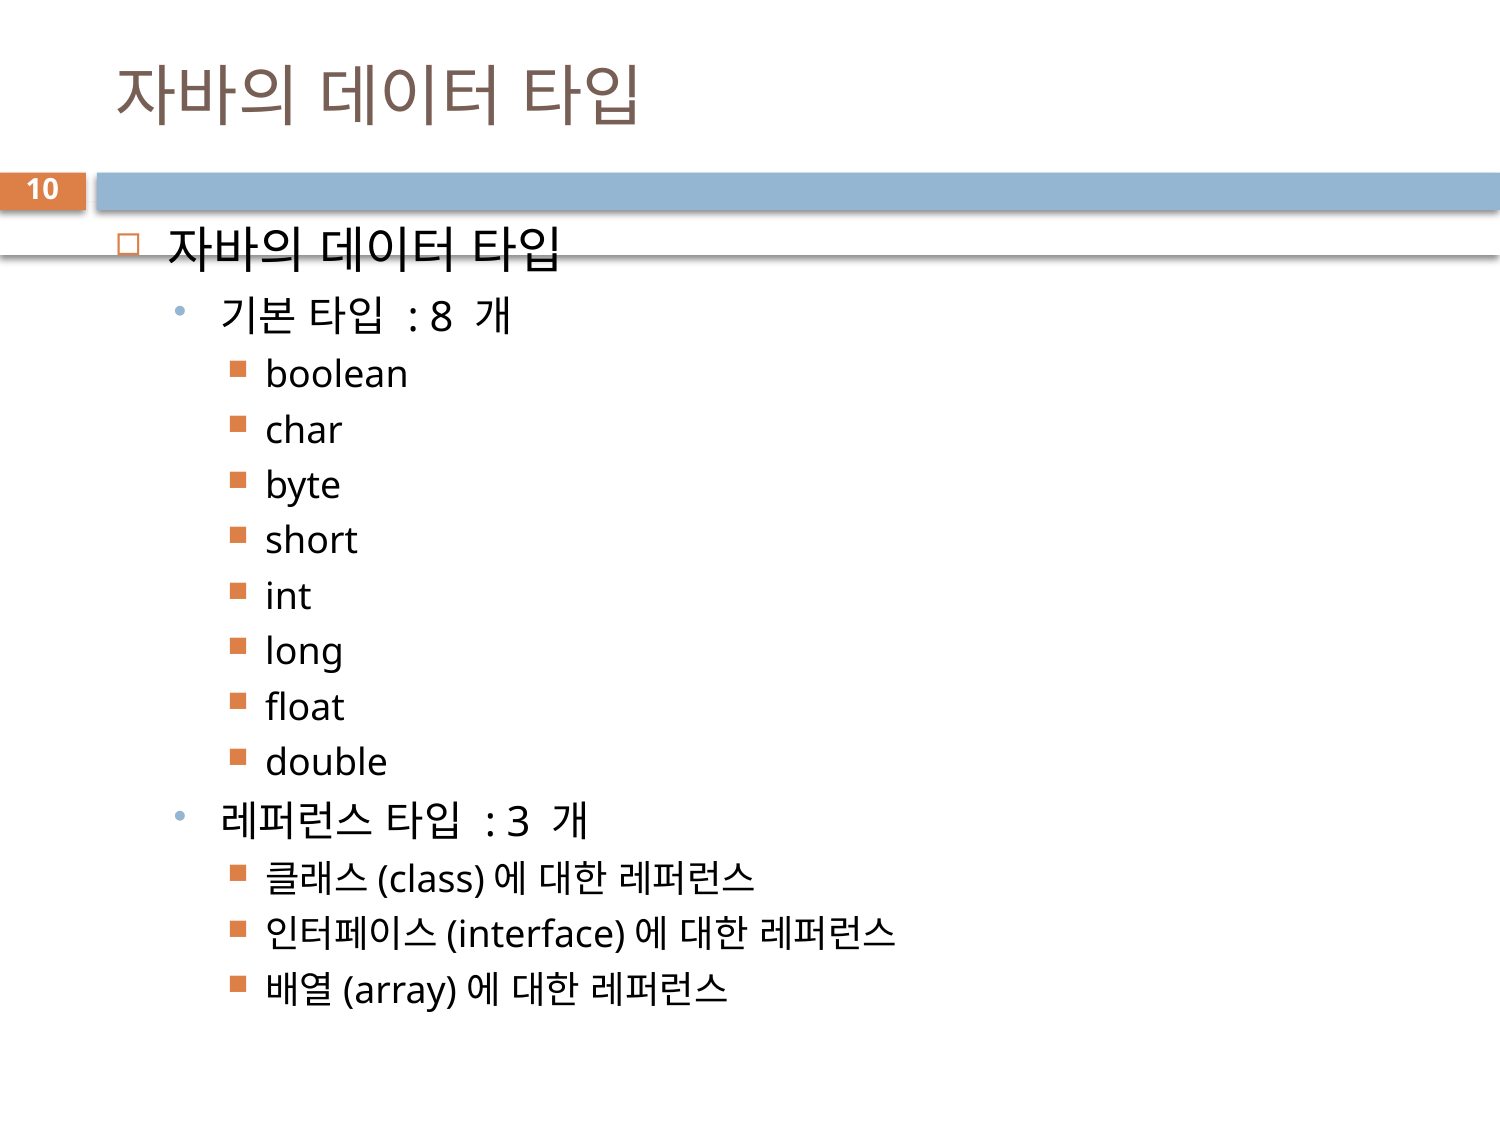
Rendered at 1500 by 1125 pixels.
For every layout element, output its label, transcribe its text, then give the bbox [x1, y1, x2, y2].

list 자바의 데이터 타입 기본 타입 : 8 개 boolean char byte short int long float double 레퍼런스 타입 : 3 개 클래스(class)에 대한 레퍼런스 인터페이스(interface)에 대한 레퍼런스 배열(array)에 대한 레퍼런스 [100, 210, 1438, 1043]
title 자바의 데이터 타입 [100, 37, 1438, 149]
slide_number 10 [0, 170, 87, 211]
